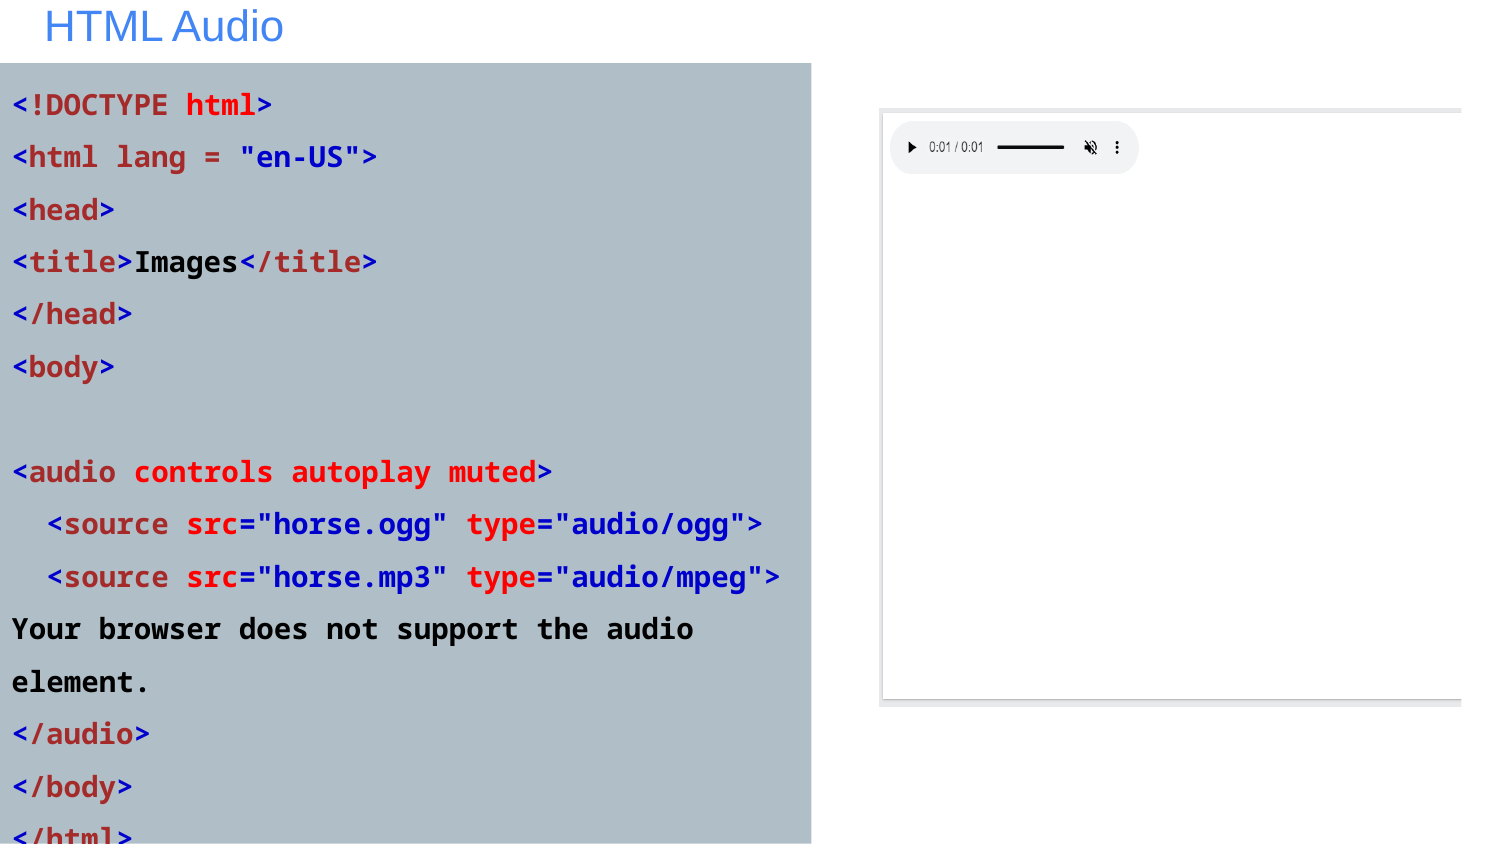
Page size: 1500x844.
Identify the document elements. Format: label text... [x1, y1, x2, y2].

list <!DOCTYPE html> <html lang = "en-US"> <head> <title>Images</title> </head> <body> <audio controls autoplay muted> <source src="horse.ogg" type="audio/ogg"> <source src="horse.mp3" type="audio/mpeg"> Your browser does not support the audio element. </audio> </body> </html> [0, 63, 812, 844]
picture [878, 108, 1462, 707]
title HTML Audio [32, 0, 616, 56]
